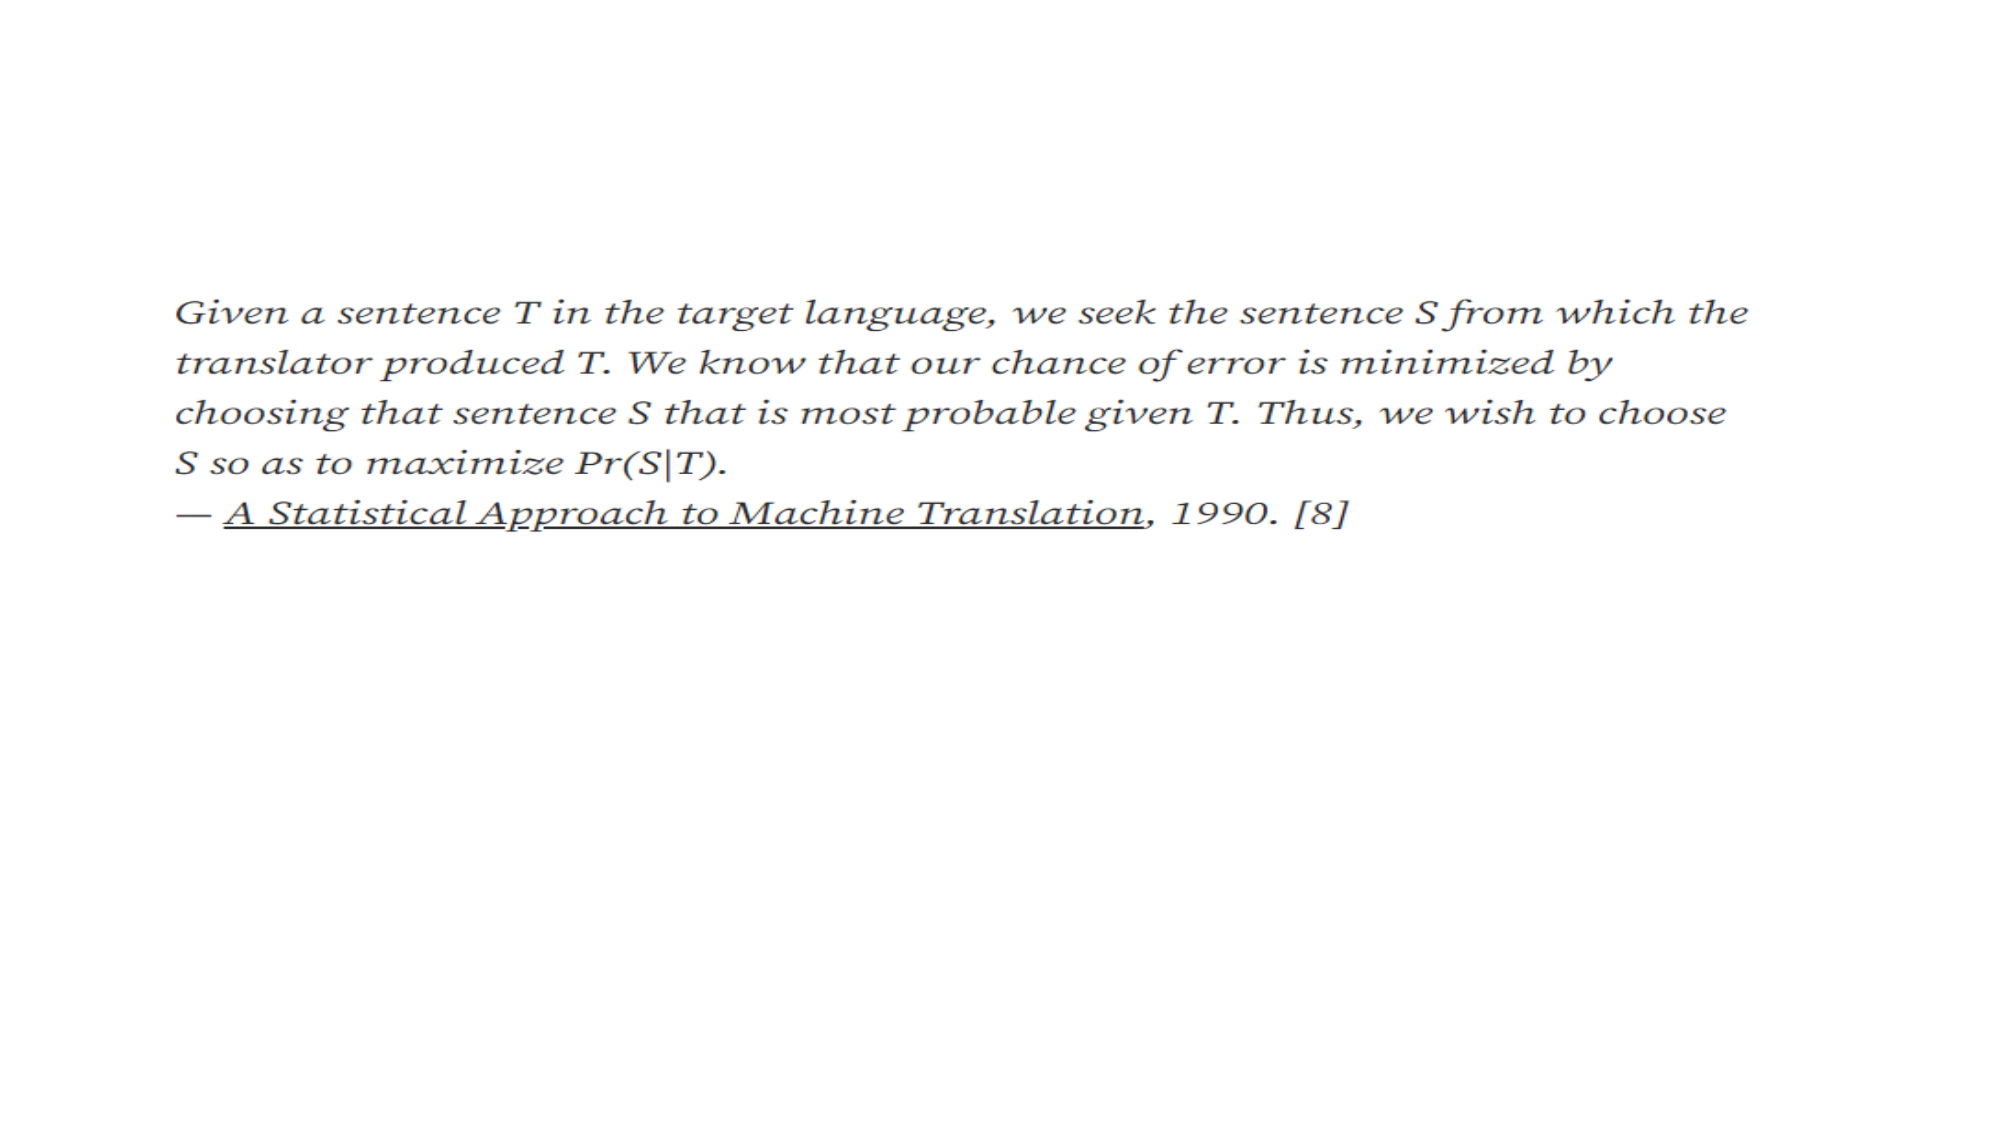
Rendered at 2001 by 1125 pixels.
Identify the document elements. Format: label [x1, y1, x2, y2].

picture [175, 271, 1846, 563]
